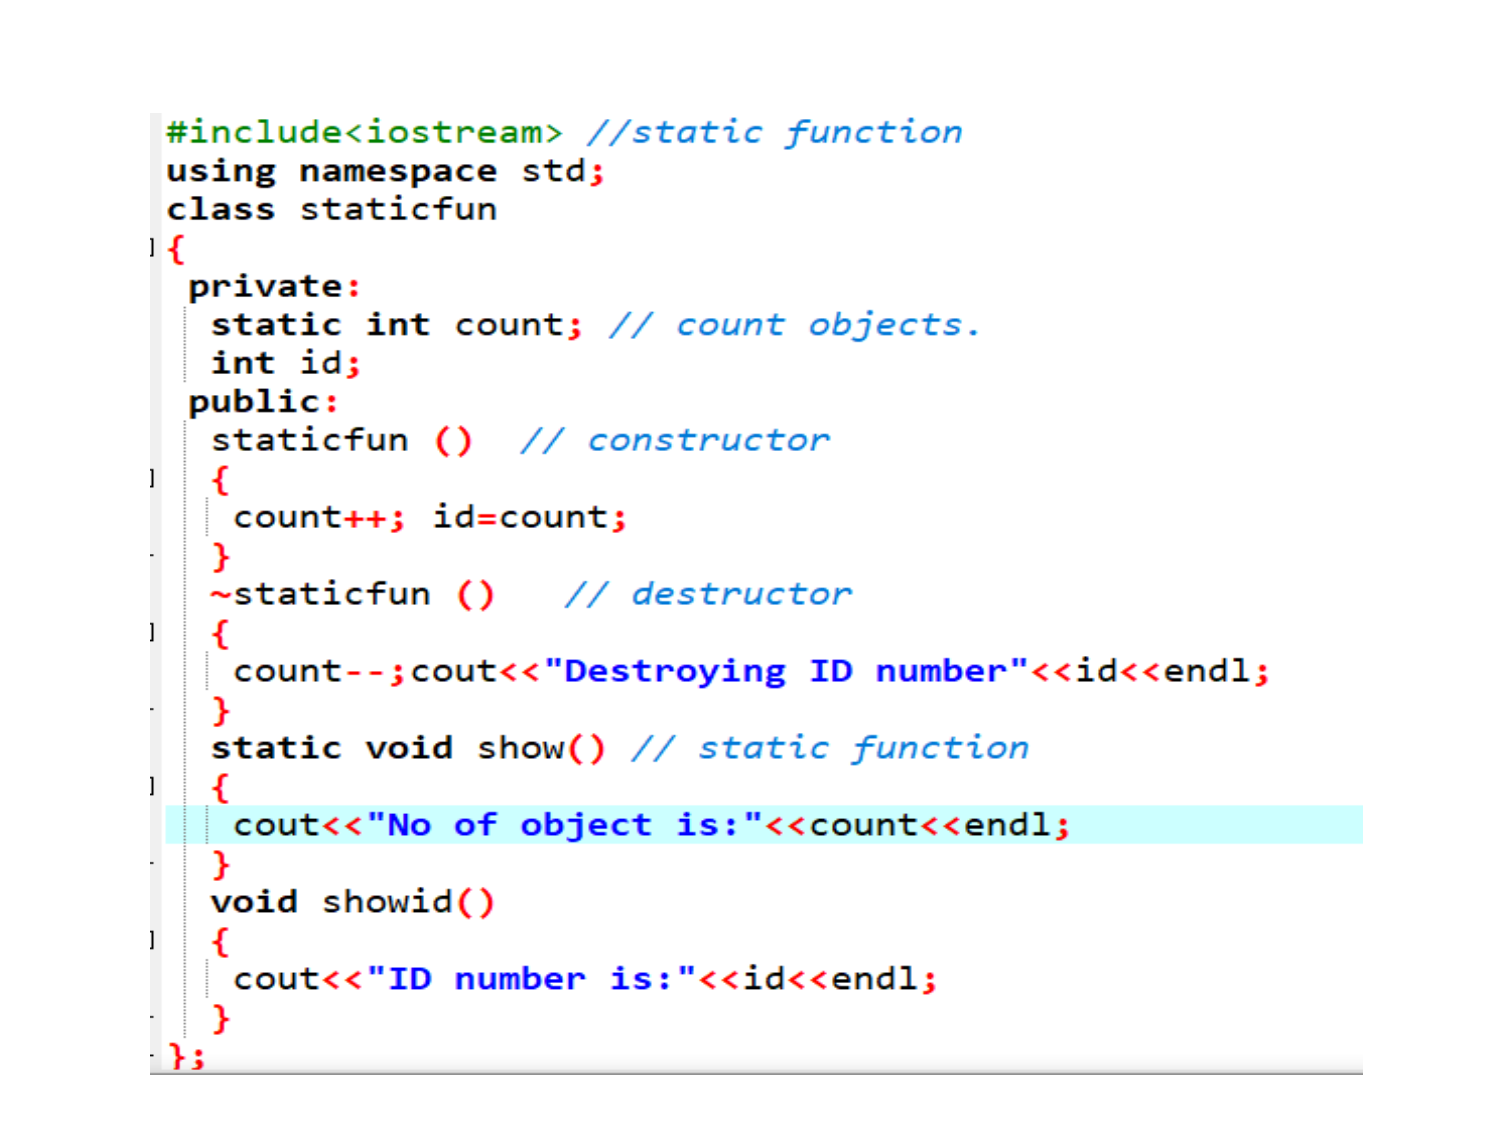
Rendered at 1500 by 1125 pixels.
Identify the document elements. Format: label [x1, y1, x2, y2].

picture [149, 113, 1363, 1076]
